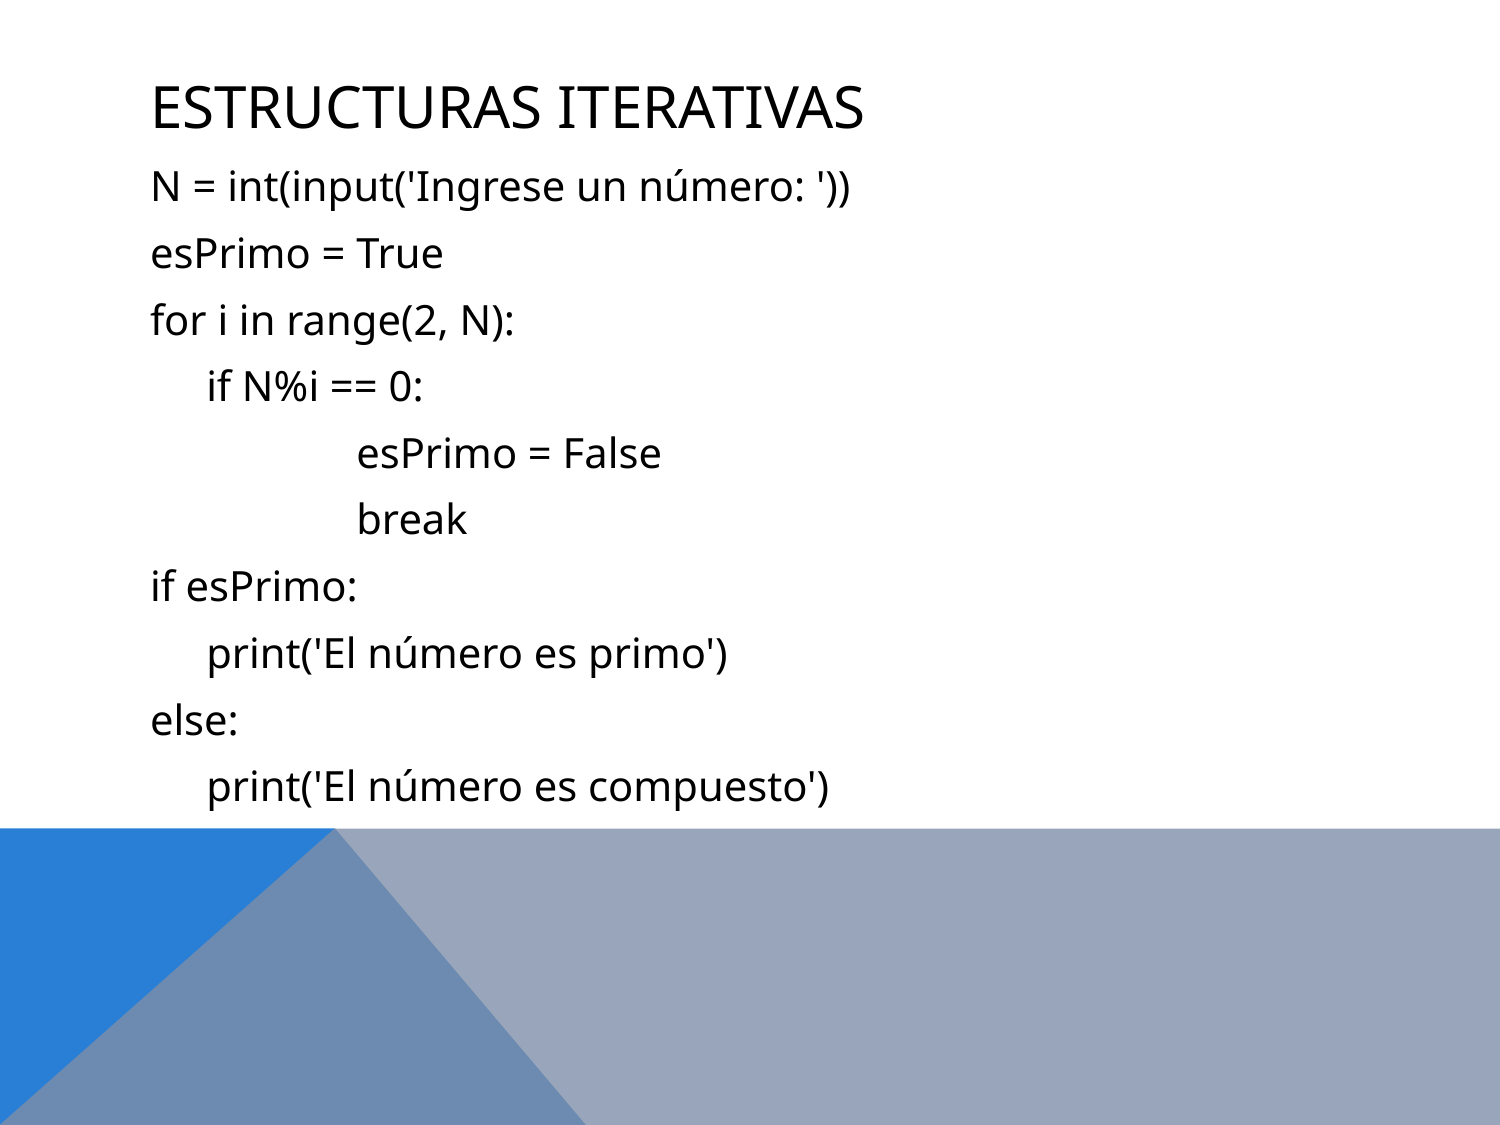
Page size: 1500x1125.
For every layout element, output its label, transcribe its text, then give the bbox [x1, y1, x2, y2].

title Estructuras iterativas [135, 60, 1369, 150]
list N = int(input('Ingrese un número: ')) esPrimo = True for i in range(2, N): if N%i == 0: esPrimo = False break if esPrimo: print('El número es primo') else: print('El número es compuesto') [135, 152, 1369, 823]
